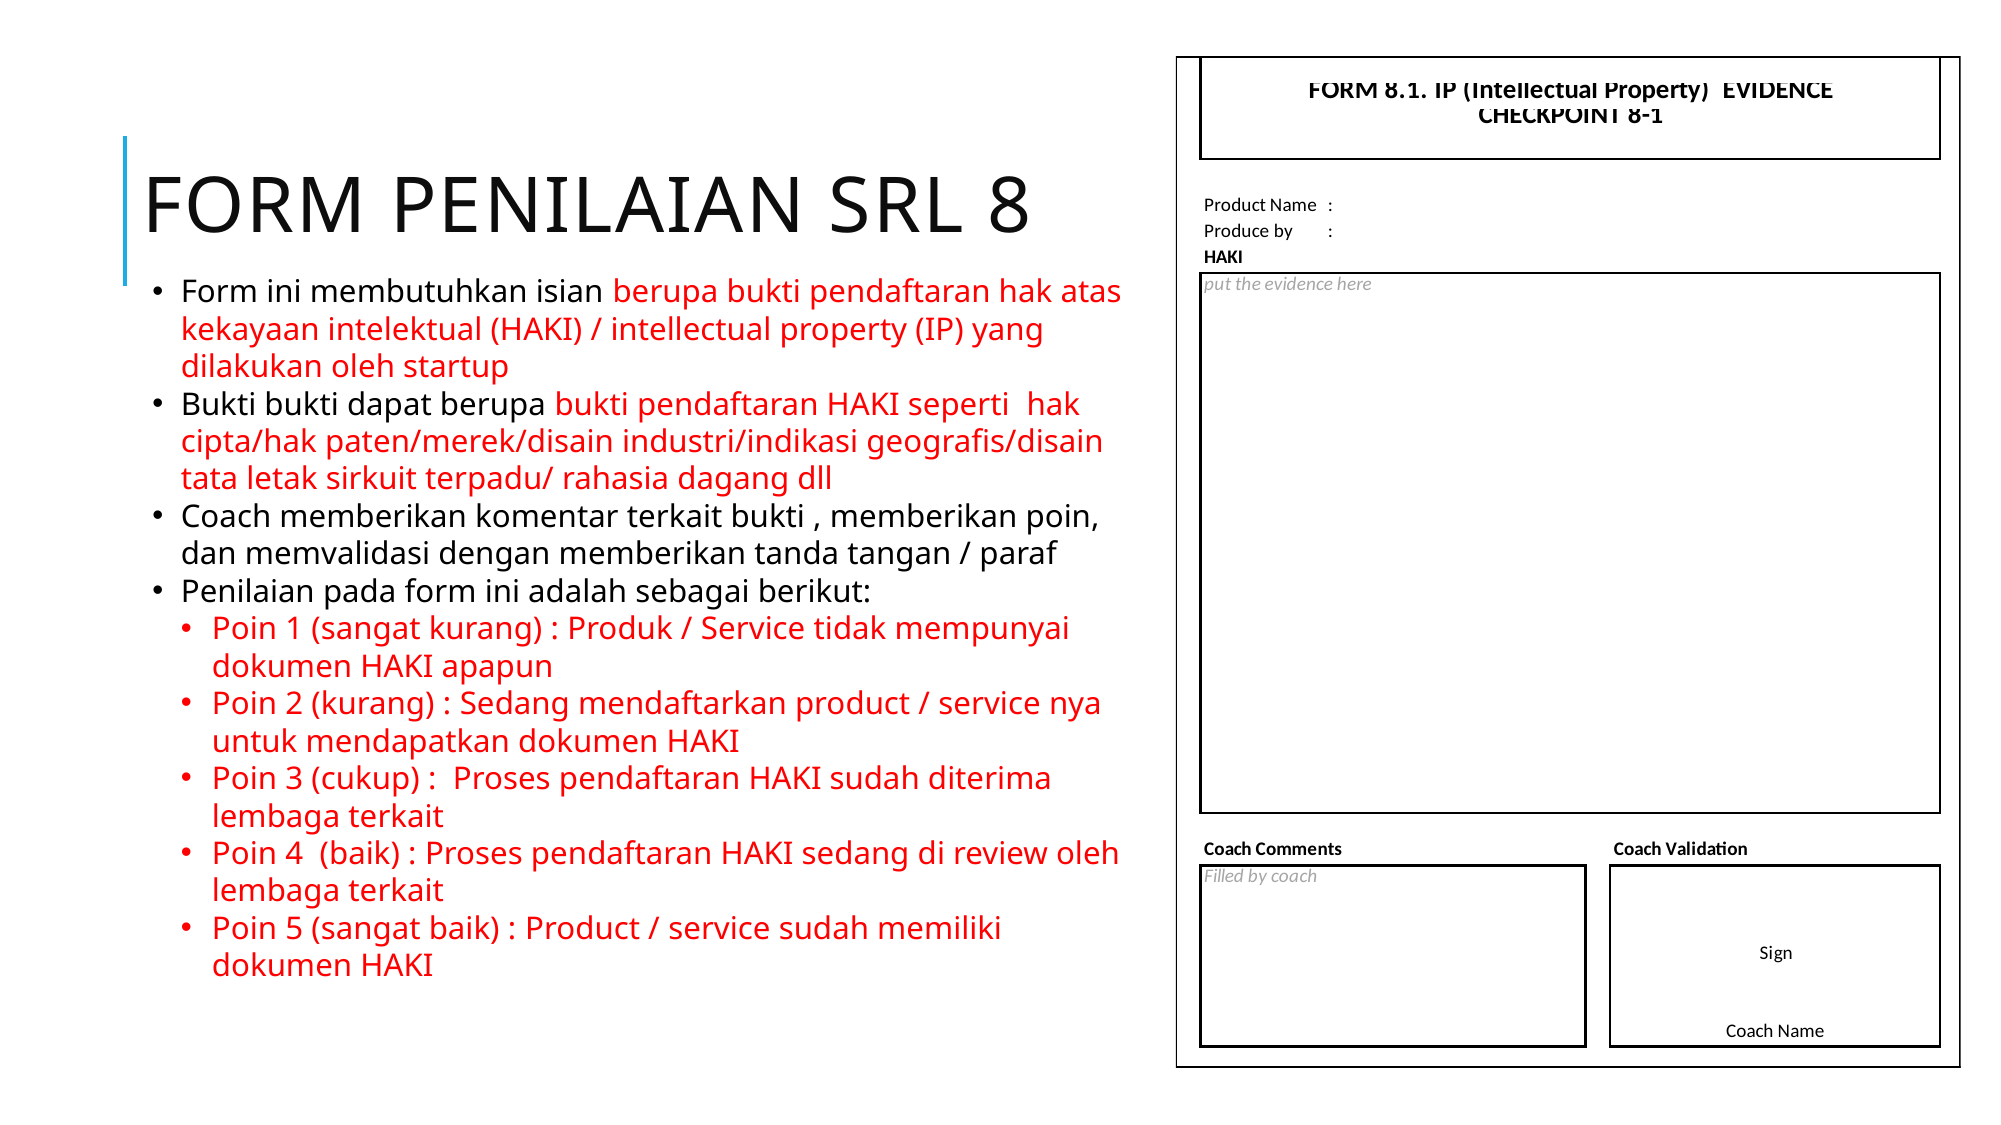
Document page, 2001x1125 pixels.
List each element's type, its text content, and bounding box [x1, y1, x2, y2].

text_box Form ini membutuhkan isian berupa bukti pendaftaran hak atas kekayaan intelektual (HAKI) / intellectual property (IP) yang dilakukan oleh startup Bukti bukti dapat berupa bukti pendaftaran HAKI seperti hak cipta/hak paten/merek/disain industri/indikasi geografis/disain tata letak sirkuit terpadu/ rahasia dagang dll Coach memberikan komentar terkait bukti , memberikan poin, dan memvalidasi dengan memberikan tanda tangan / paraf Penilaian pada form ini adalah sebagai berikut: Poin 1 (sangat kurang) : Produk / Service tidak mempunyai dokumen HAKI apapun Poin 2 (kurang) : Sedang mendaftarkan product / service nya untuk mendapatkan dokumen HAKI Poin 3 (cukup) : Proses pendaftaran HAKI sudah diterima lembaga terkait Poin 4 (baik) : Proses pendaftaran HAKI sedang di review oleh lembaga terkait Poin 5 (sangat baik) : Product / service sudah memiliki dokumen HAKI [137, 264, 1145, 991]
picture [1175, 56, 1963, 1069]
title form Penilaian SRL 8 [127, 155, 1065, 265]
